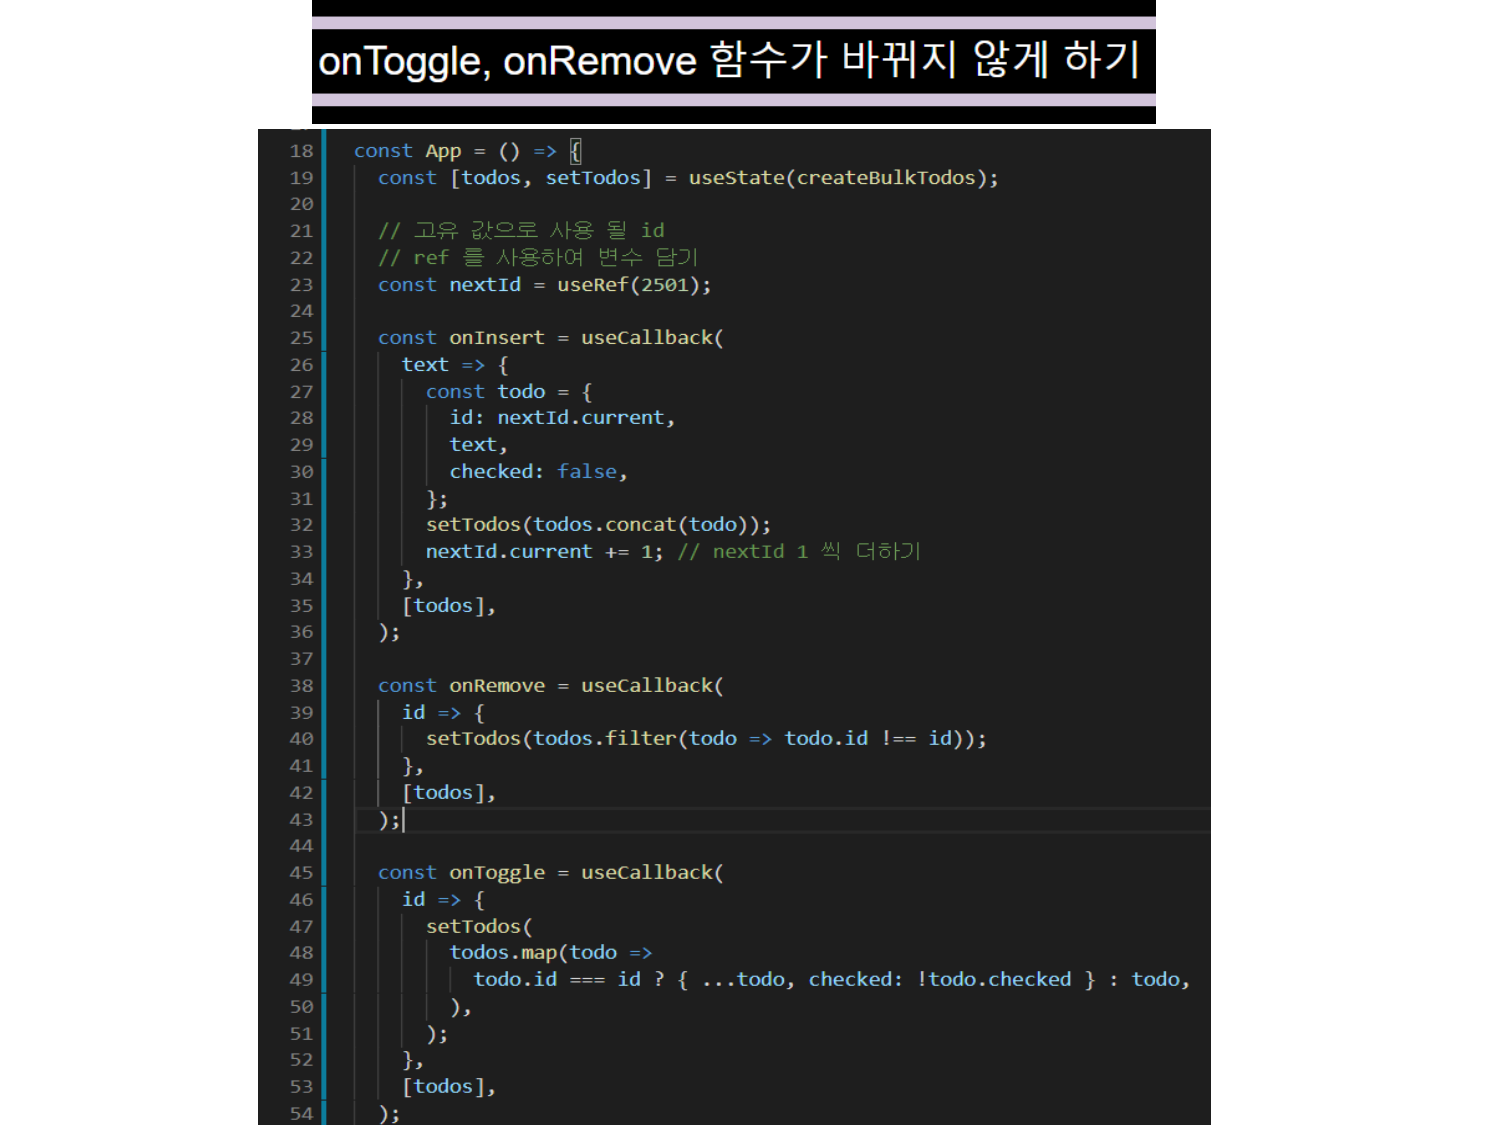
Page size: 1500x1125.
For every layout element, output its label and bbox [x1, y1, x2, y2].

picture [327, 129, 1211, 1125]
picture [312, 0, 1156, 124]
picture [258, 129, 321, 1125]
